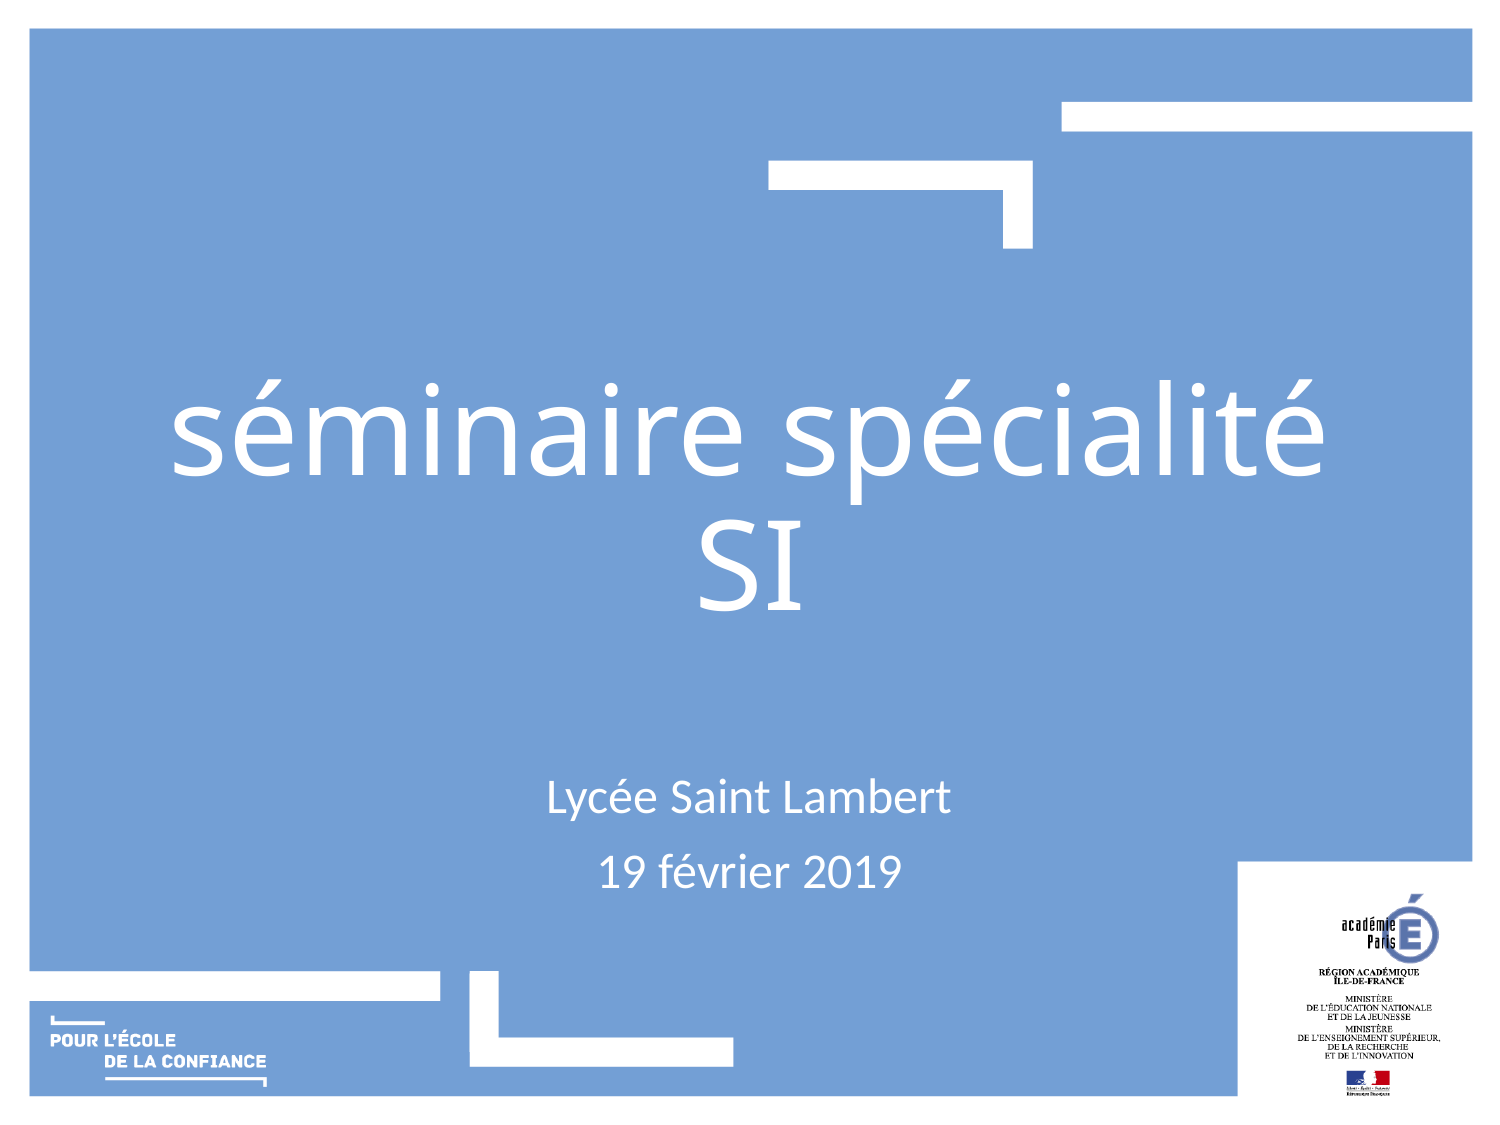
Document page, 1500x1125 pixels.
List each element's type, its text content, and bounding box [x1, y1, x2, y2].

picture [0, 0, 1500, 1125]
subtitle Lycée Saint Lambert 19 février 2019 [112, 763, 1388, 923]
title séminaire spécialité SI [112, 242, 1388, 763]
